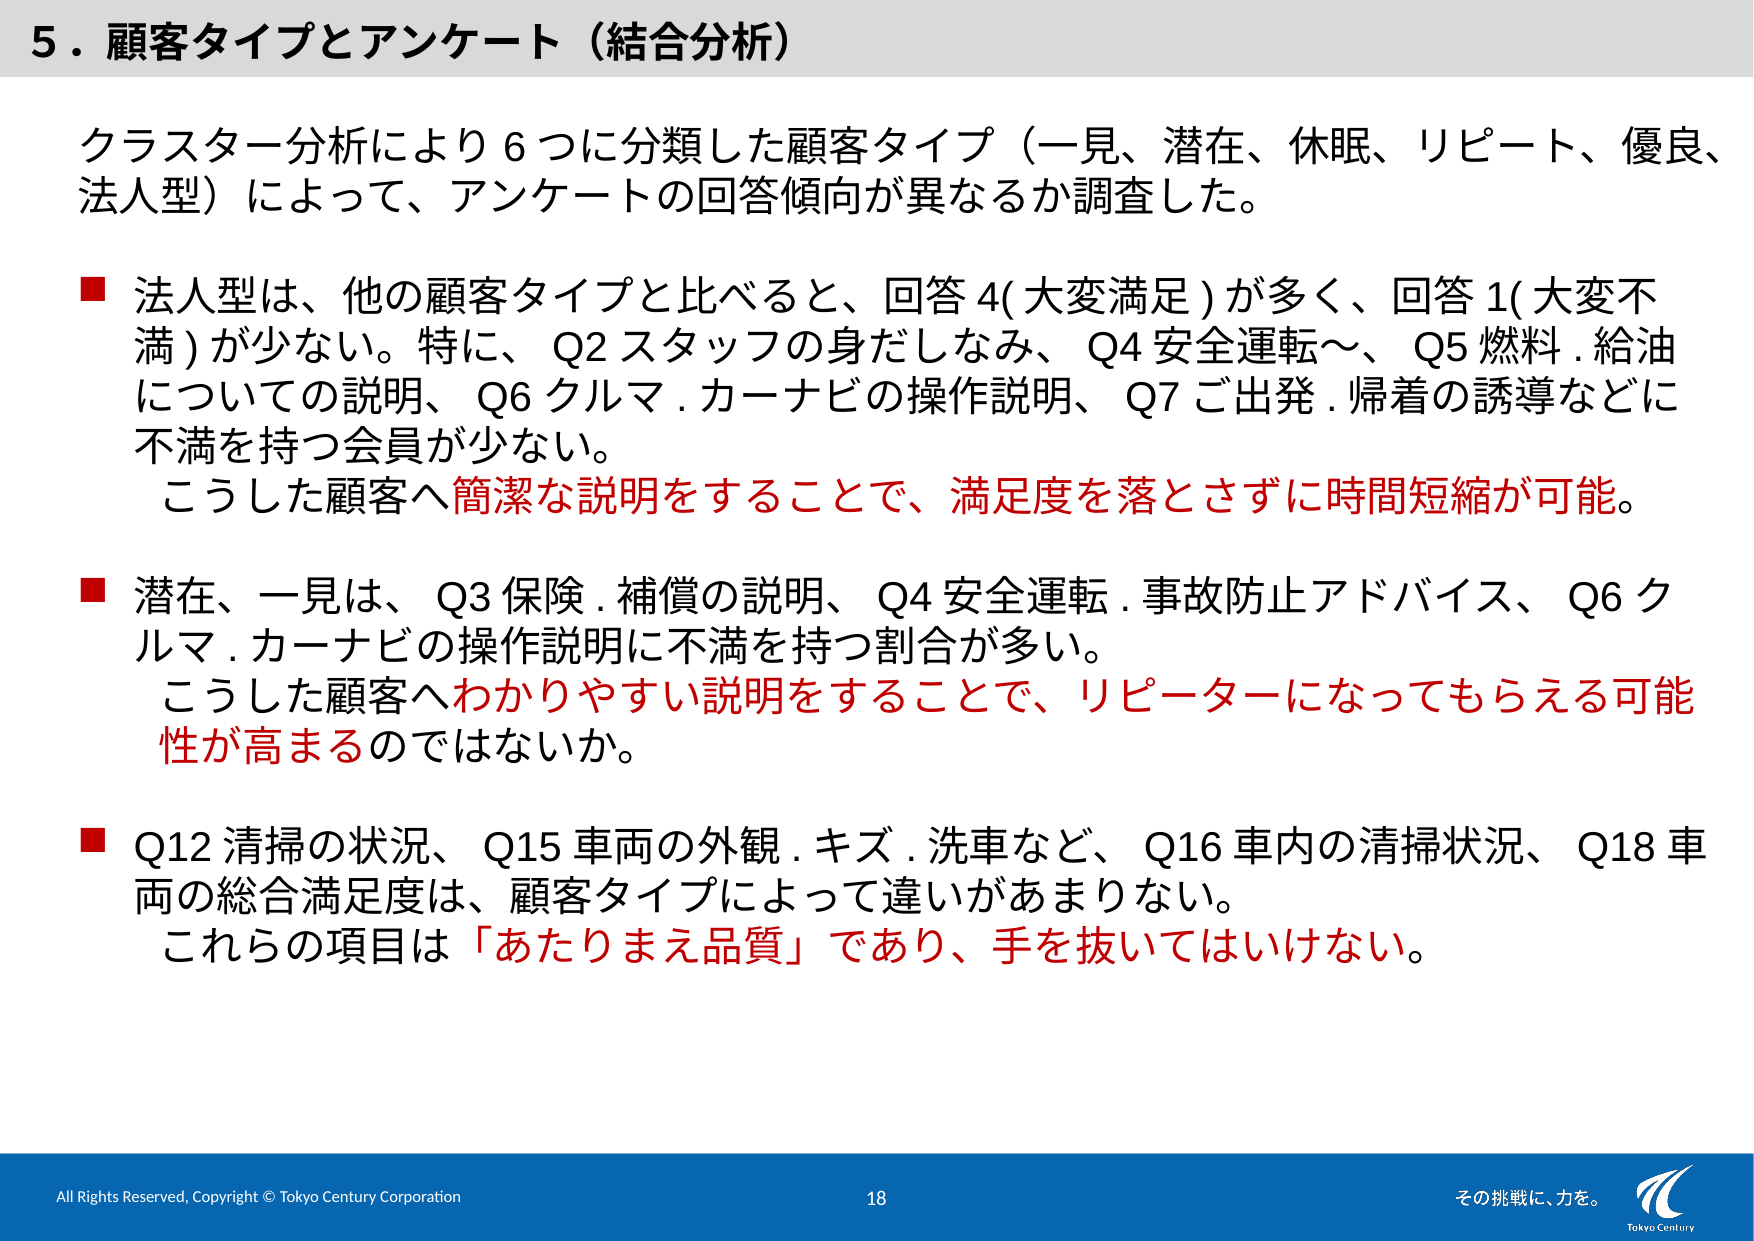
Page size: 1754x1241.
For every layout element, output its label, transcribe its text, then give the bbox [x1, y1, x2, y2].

text_box クラスター分析により6つに分類した顧客タイプ（一見、潜在、休眠、リピート、優良、法人型）によって、アンケートの回答傾向が異なるか調査した。 法人型は、他の顧客タイプと比べると、回答4(大変満足)が多く、回答1(大変不満)が少ない。特に、Q2スタッフの身だしなみ、Q4安全運転～、Q5燃料.給油についての説明、Q6クルマ.カーナビの操作説明、Q7ご出発.帰着の誘導などに不満を持つ会員が少ない。 こうした顧客へ簡潔な説明をすることで、満足度を落とさずに時間短縮が可能。 潜在、一見は、Q3保険.補償の説明、Q4安全運転.事故防止アドバイス、Q6クルマ.カーナビの操作説明に不満を持つ割合が多い。 こうした顧客へわかりやすい説明をすることで、リピーターになってもらえる可能性が高まるのではないか。 Q12清掃の状況、Q15車両の外観.キズ.洗車など、Q16車内の清掃状況、Q18車両の総合満足度は、顧客タイプによって違いがあまりない。 これらの項目は「あたりまえ品質」であり、手を抜いてはいけない。 [62, 112, 1724, 1094]
text_box ５．顧客タイプとアンケート（結合分析） [0, 0, 1754, 77]
picture [0, 77, 1754, 1241]
